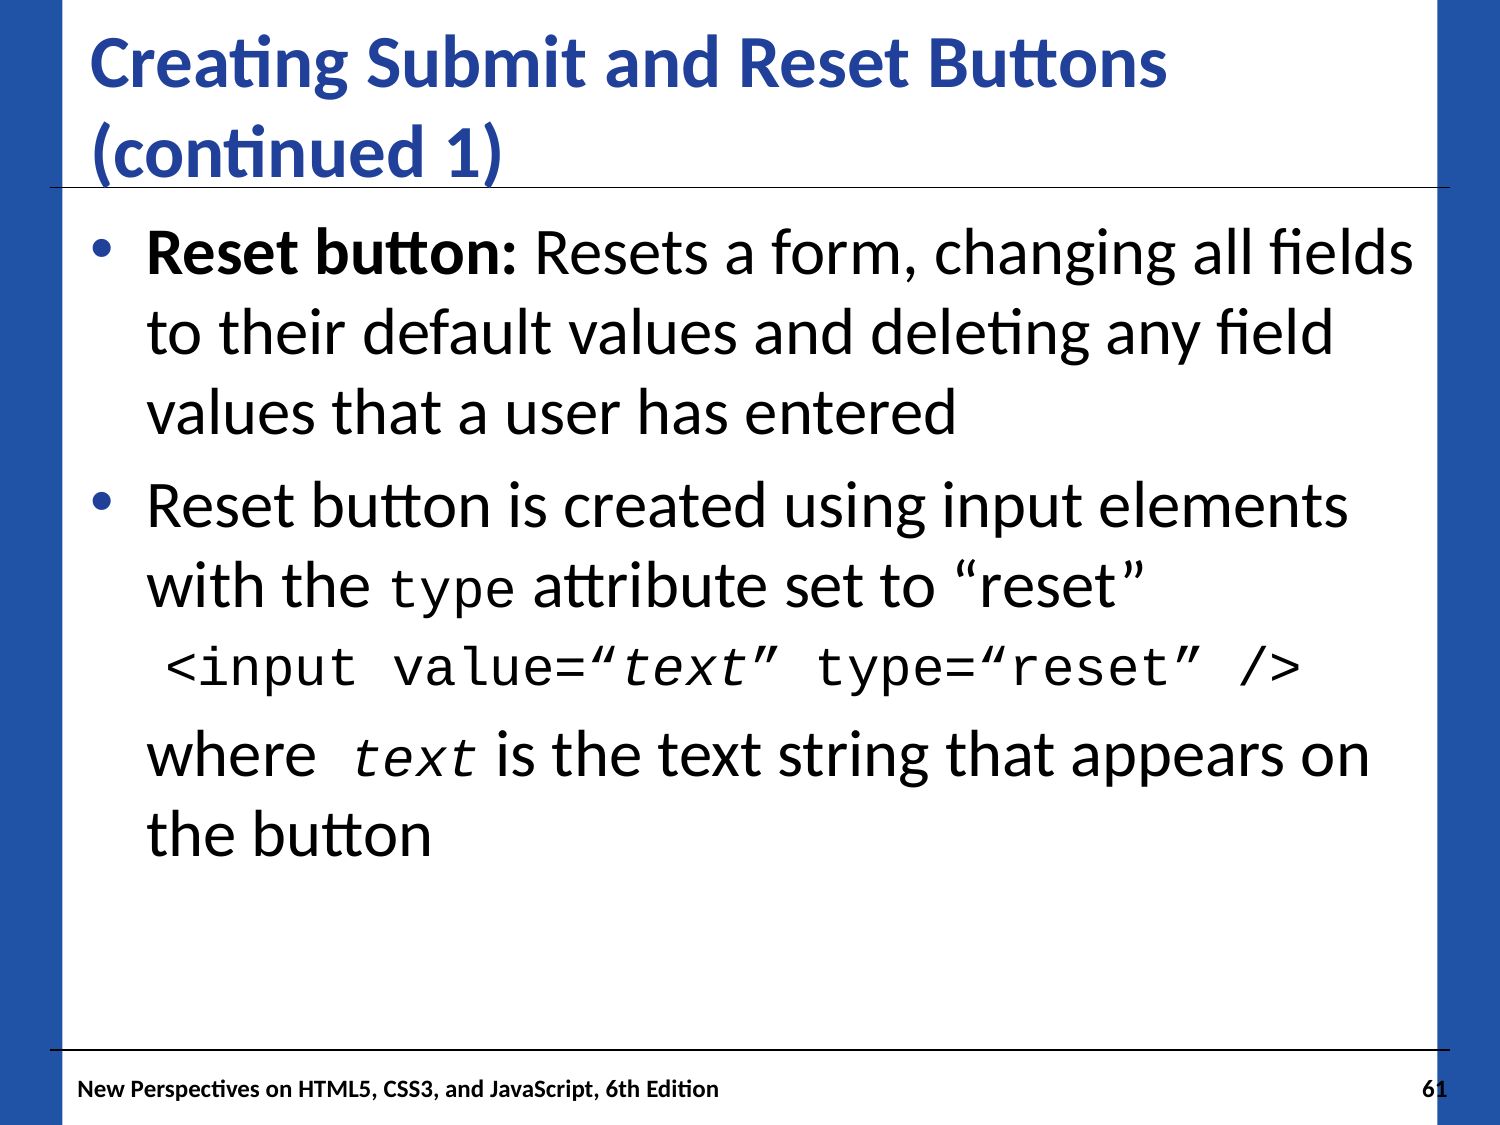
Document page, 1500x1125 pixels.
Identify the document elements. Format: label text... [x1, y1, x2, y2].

title Creating Submit and Reset Buttons (continued 1) [74, 24, 1438, 181]
slide_number 61 [1413, 1050, 1463, 1125]
footer New Perspectives on HTML5, CSS3, and JavaScript, 6th Edition [62, 1050, 1413, 1125]
list Reset button: Resets a form, changing all fields to their default values and deleting any field values that a user has entered Reset button is created using input elements with the type attribute set to “reset” <input value=“text” type=“reset” /> where text is the text string that appears on the button [74, 199, 1438, 1006]
